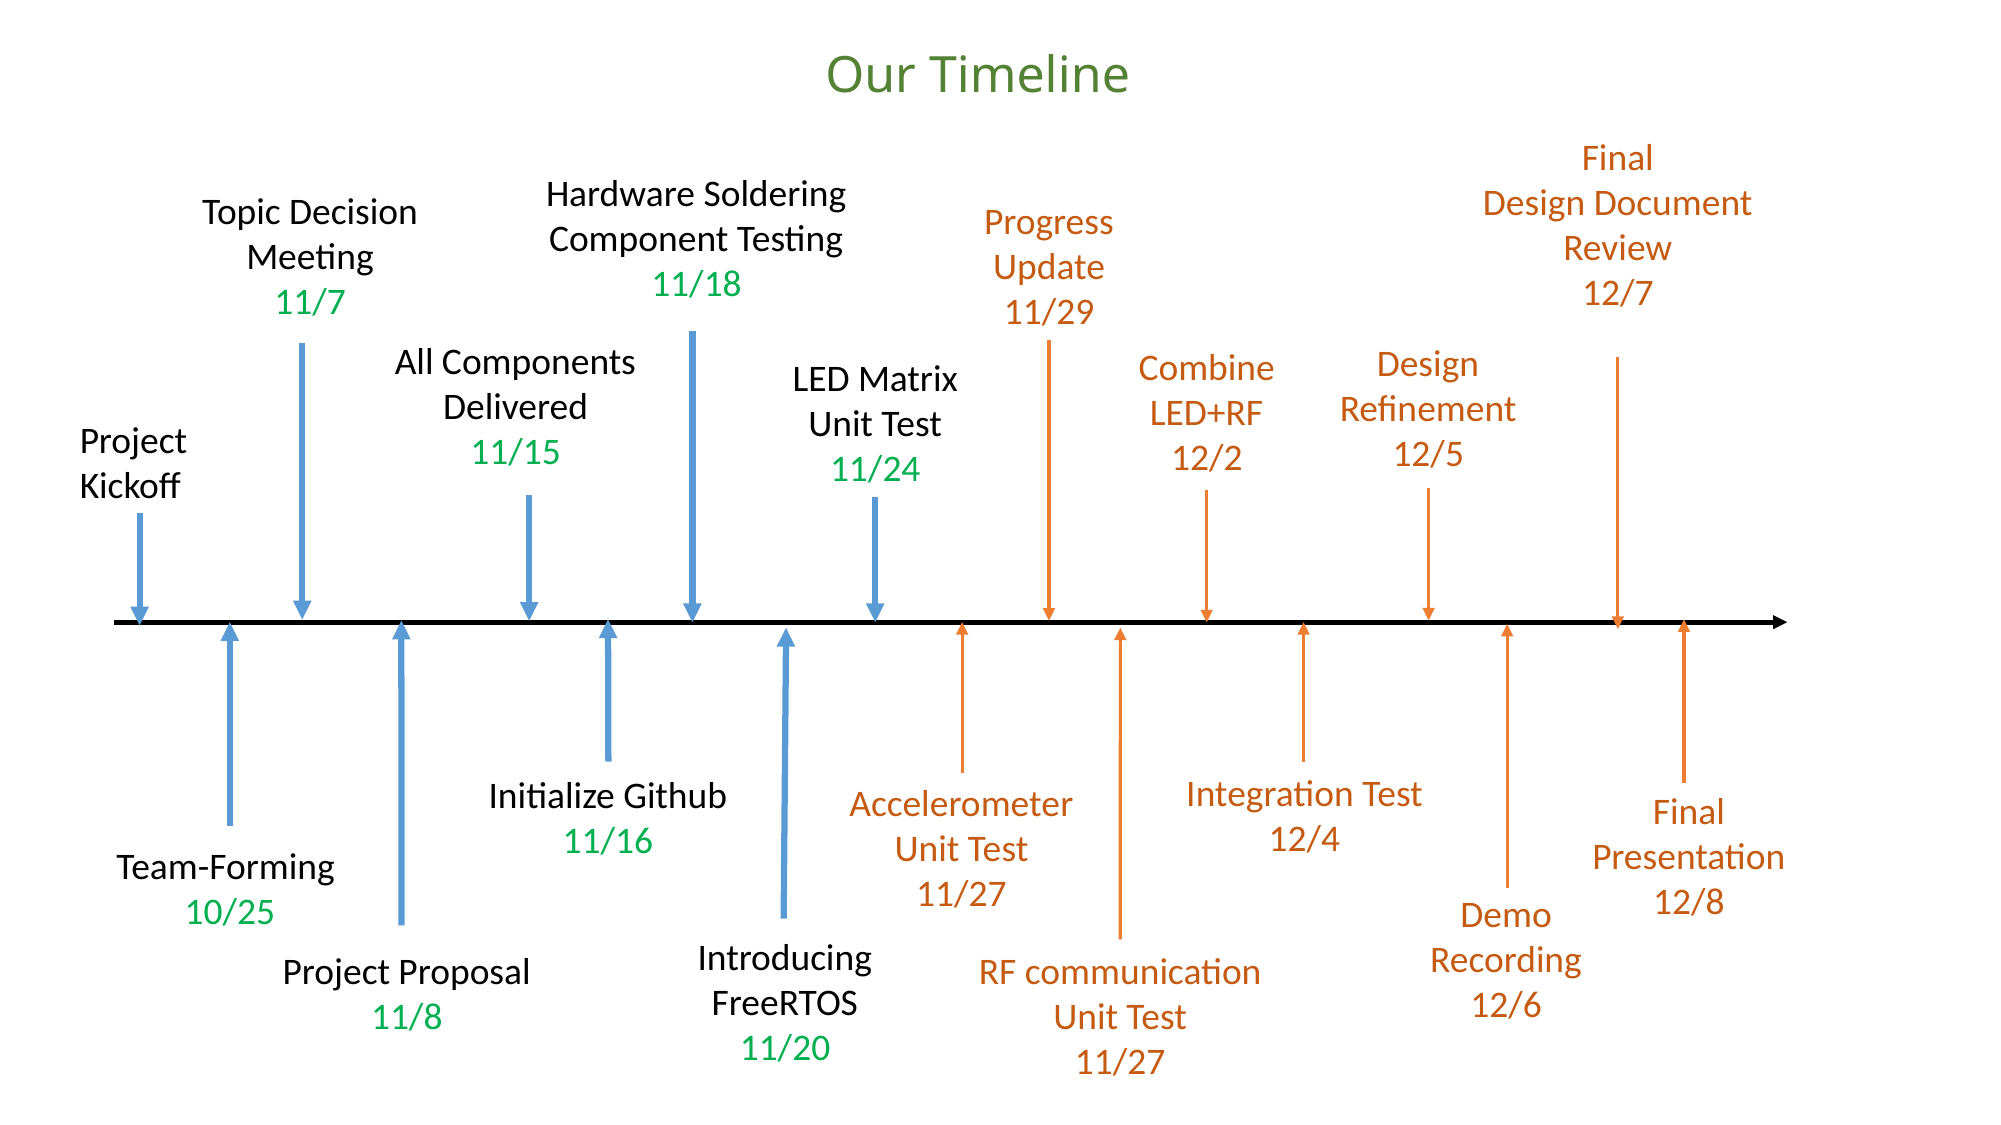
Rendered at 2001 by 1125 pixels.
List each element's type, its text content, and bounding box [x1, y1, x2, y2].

text_box Initialize Github 11/16 [473, 763, 743, 869]
text_box Our Timeline [810, 34, 1146, 110]
text_box Integration Test 12/4 [1171, 761, 1438, 866]
text_box Progress Update 11/29 [969, 189, 1129, 340]
text_box Topic Decision Meeting 11/7 [187, 179, 433, 330]
text_box Introducing FreeRTOS 11/20 [682, 925, 888, 1076]
text_box Team-Forming 10/25 [101, 834, 359, 940]
text_box LED Matrix Unit Test 11/24 [777, 346, 973, 497]
text_box RF communication Unit Test 11/27 [964, 939, 1277, 1089]
text_box Project Proposal 11/8 [267, 939, 546, 1045]
text_box Project Kickoff [65, 408, 203, 513]
text_box Design Refinement 12/5 [1324, 331, 1532, 482]
text_box Accelerometer Unit Test 11/27 [834, 771, 1089, 922]
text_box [783, 627, 787, 919]
text_box All Components Delivered 11/15 [379, 329, 652, 480]
text_box Final Design Document Review 12/7 [1468, 125, 1768, 321]
text_box Demo Recording 12/6 [1415, 882, 1598, 1033]
text_box Final Presentation 12/8 [1577, 779, 1801, 930]
text_box Combine LED+RF 12/2 [1123, 335, 1290, 486]
text_box Hardware Soldering Component Testing 11/18 [531, 161, 862, 312]
